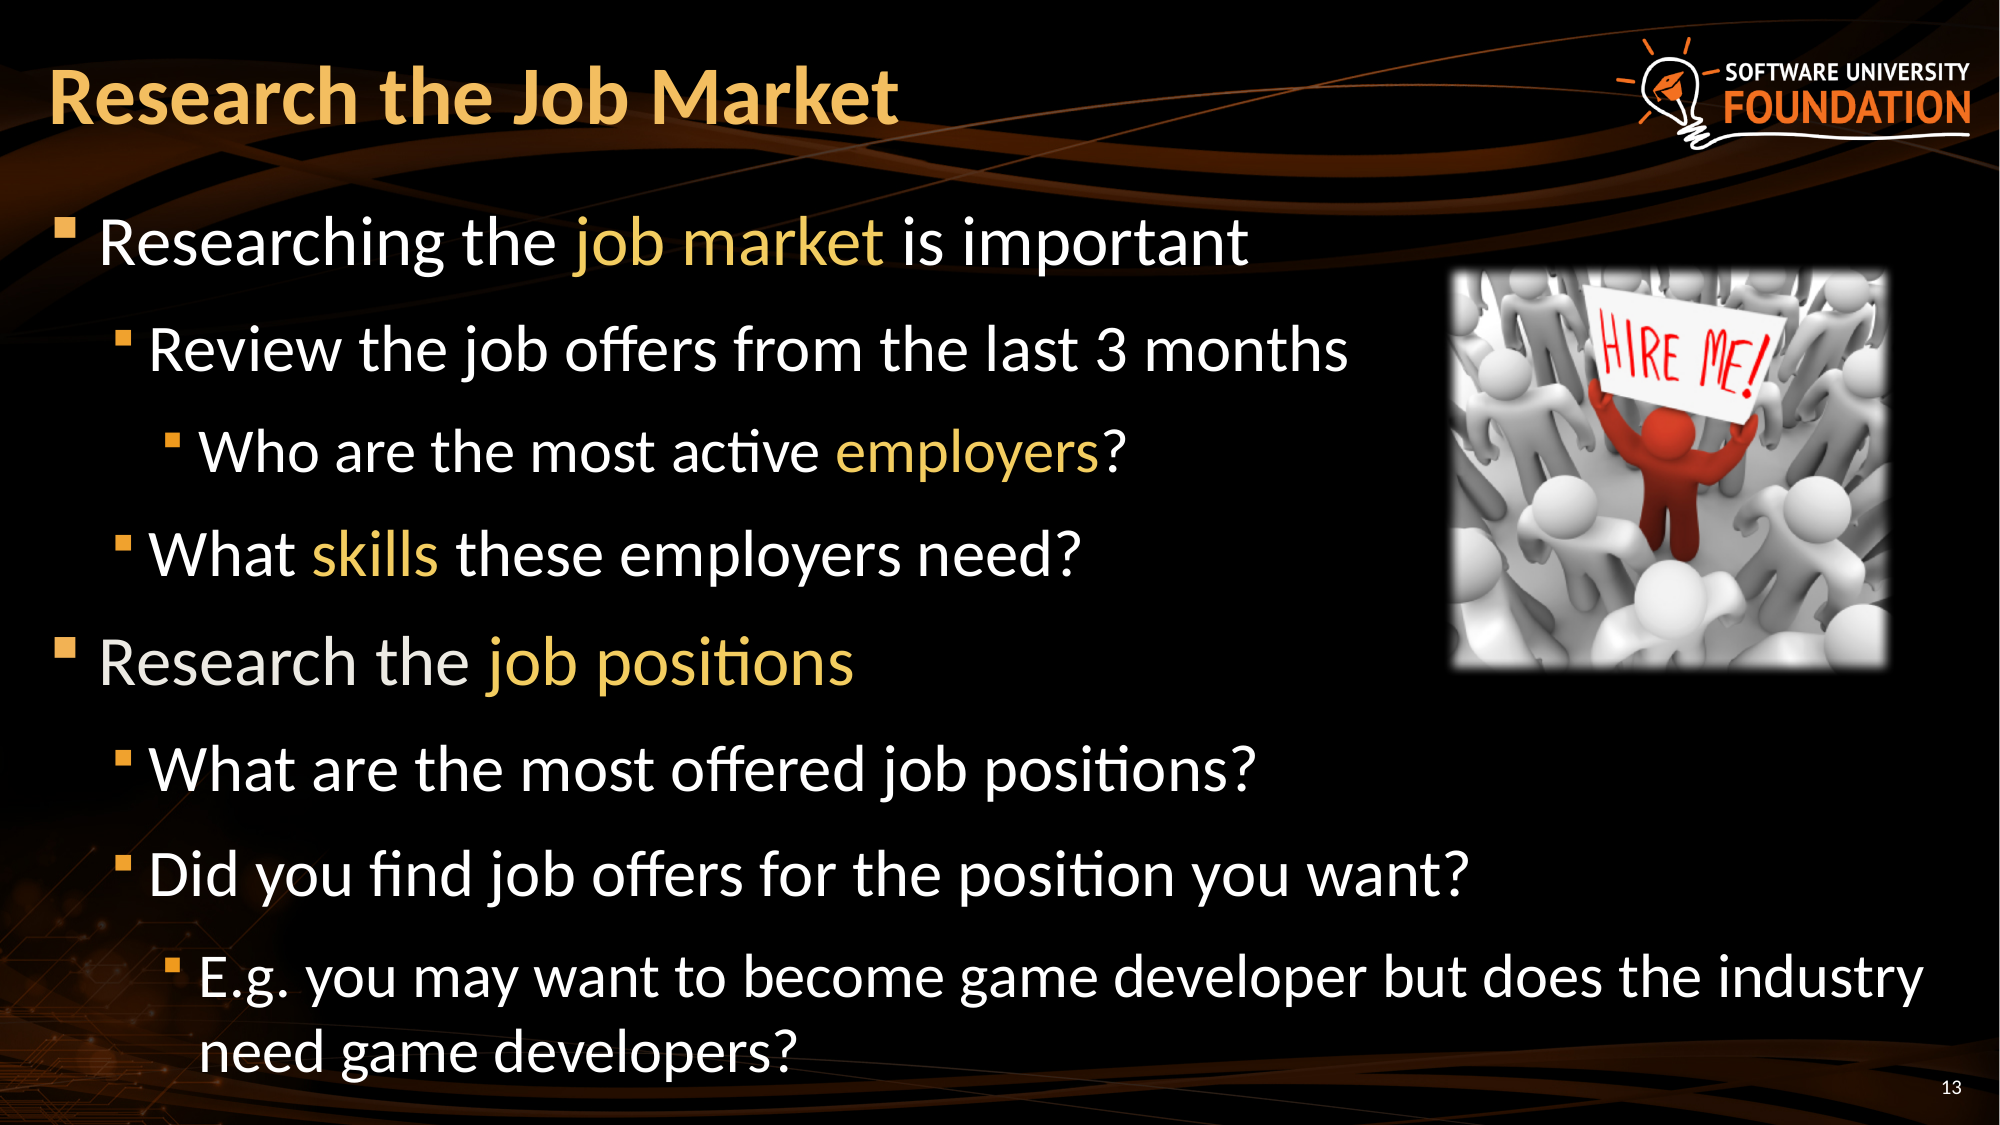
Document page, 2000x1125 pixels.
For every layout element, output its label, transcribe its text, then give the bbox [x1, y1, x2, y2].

list Researching the job market is important Review the job offers from the last 3 months Who are the most active employers? What skills these employers need? Research the job positions What are the most offered job positions? Did you find job offers for the position you want? E.g. you may want to become game developer but does the industry need game developers? [31, 188, 1968, 1103]
title Research the Job Market [30, 6, 1602, 189]
picture [0, 0, 2000, 1125]
